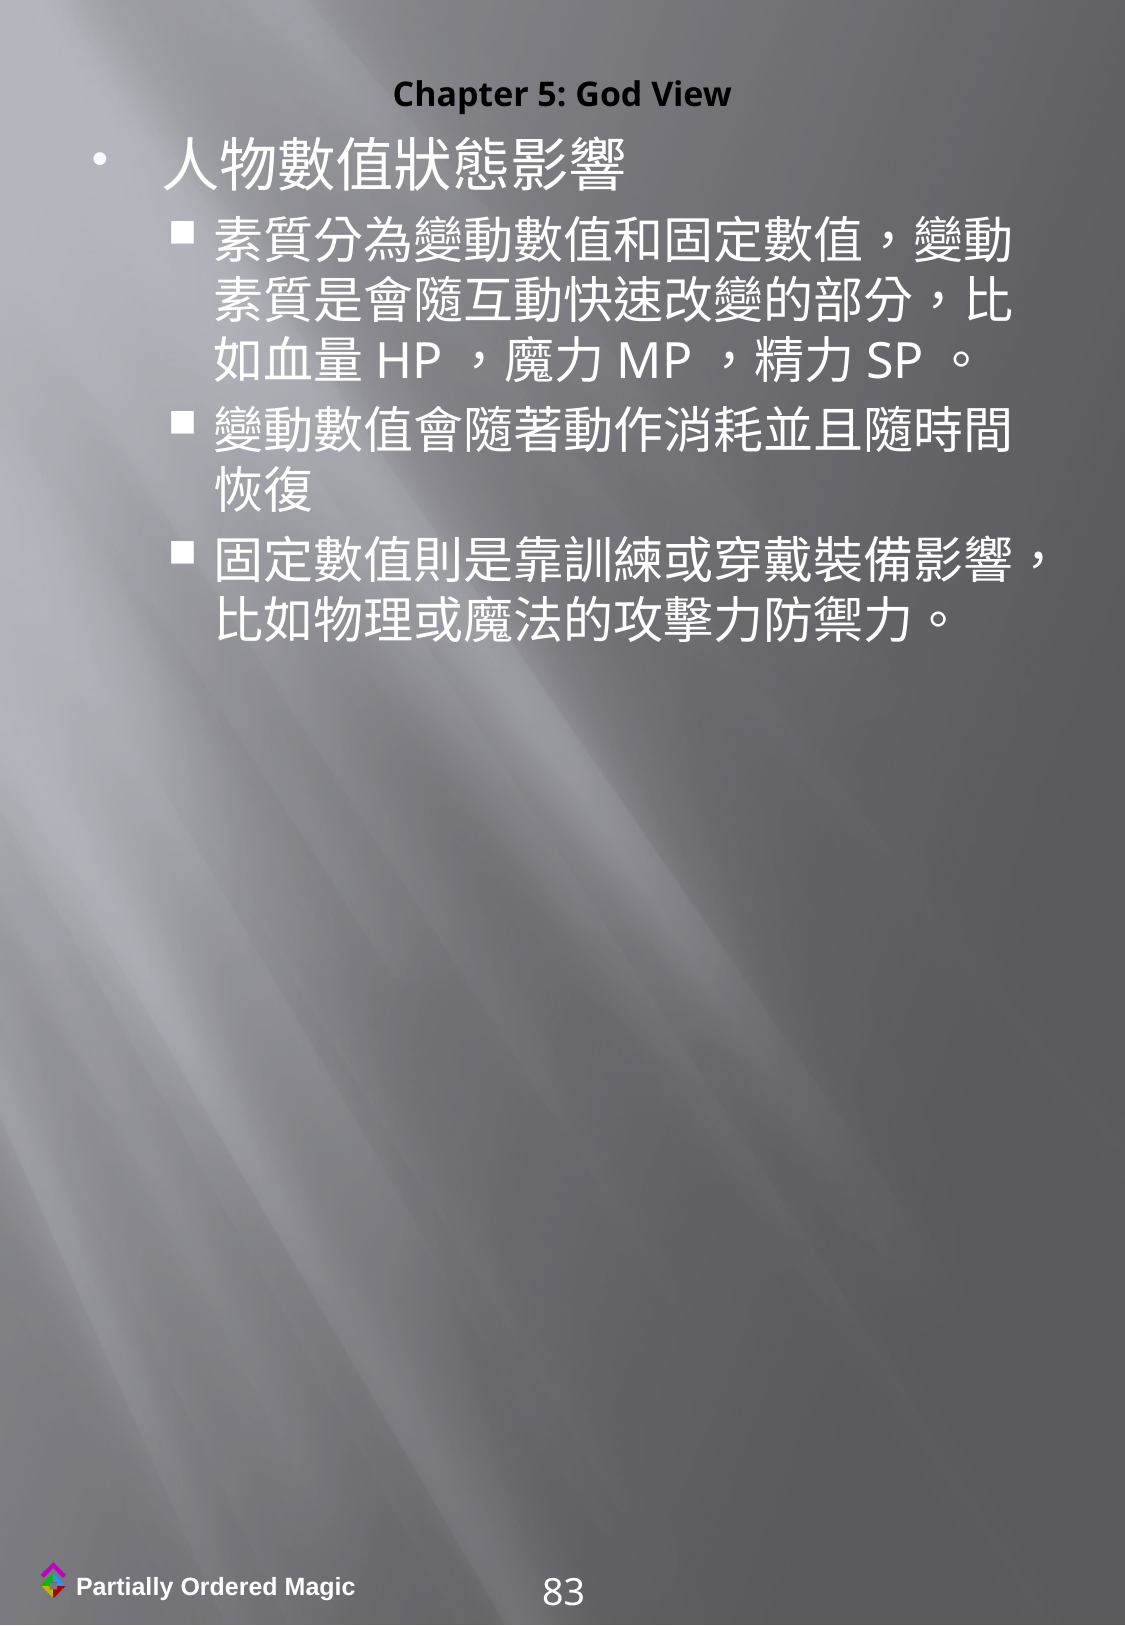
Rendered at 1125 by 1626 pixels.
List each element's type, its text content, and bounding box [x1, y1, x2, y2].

picture [35, 1562, 71, 1598]
list 人物數值狀態影響 素質分為變動數值和固定數值，變動素質是會隨互動快速改變的部分，比如血量HP，魔力MP，精力SP。 變動數值會隨著動作消耗並且隨時間恢復 固定數值則是靠訓練或穿戴裝備影響，比如物理或魔法的攻擊力防禦力。 [56, 121, 1069, 1495]
title Chapter 5: God View [56, 65, 1069, 121]
